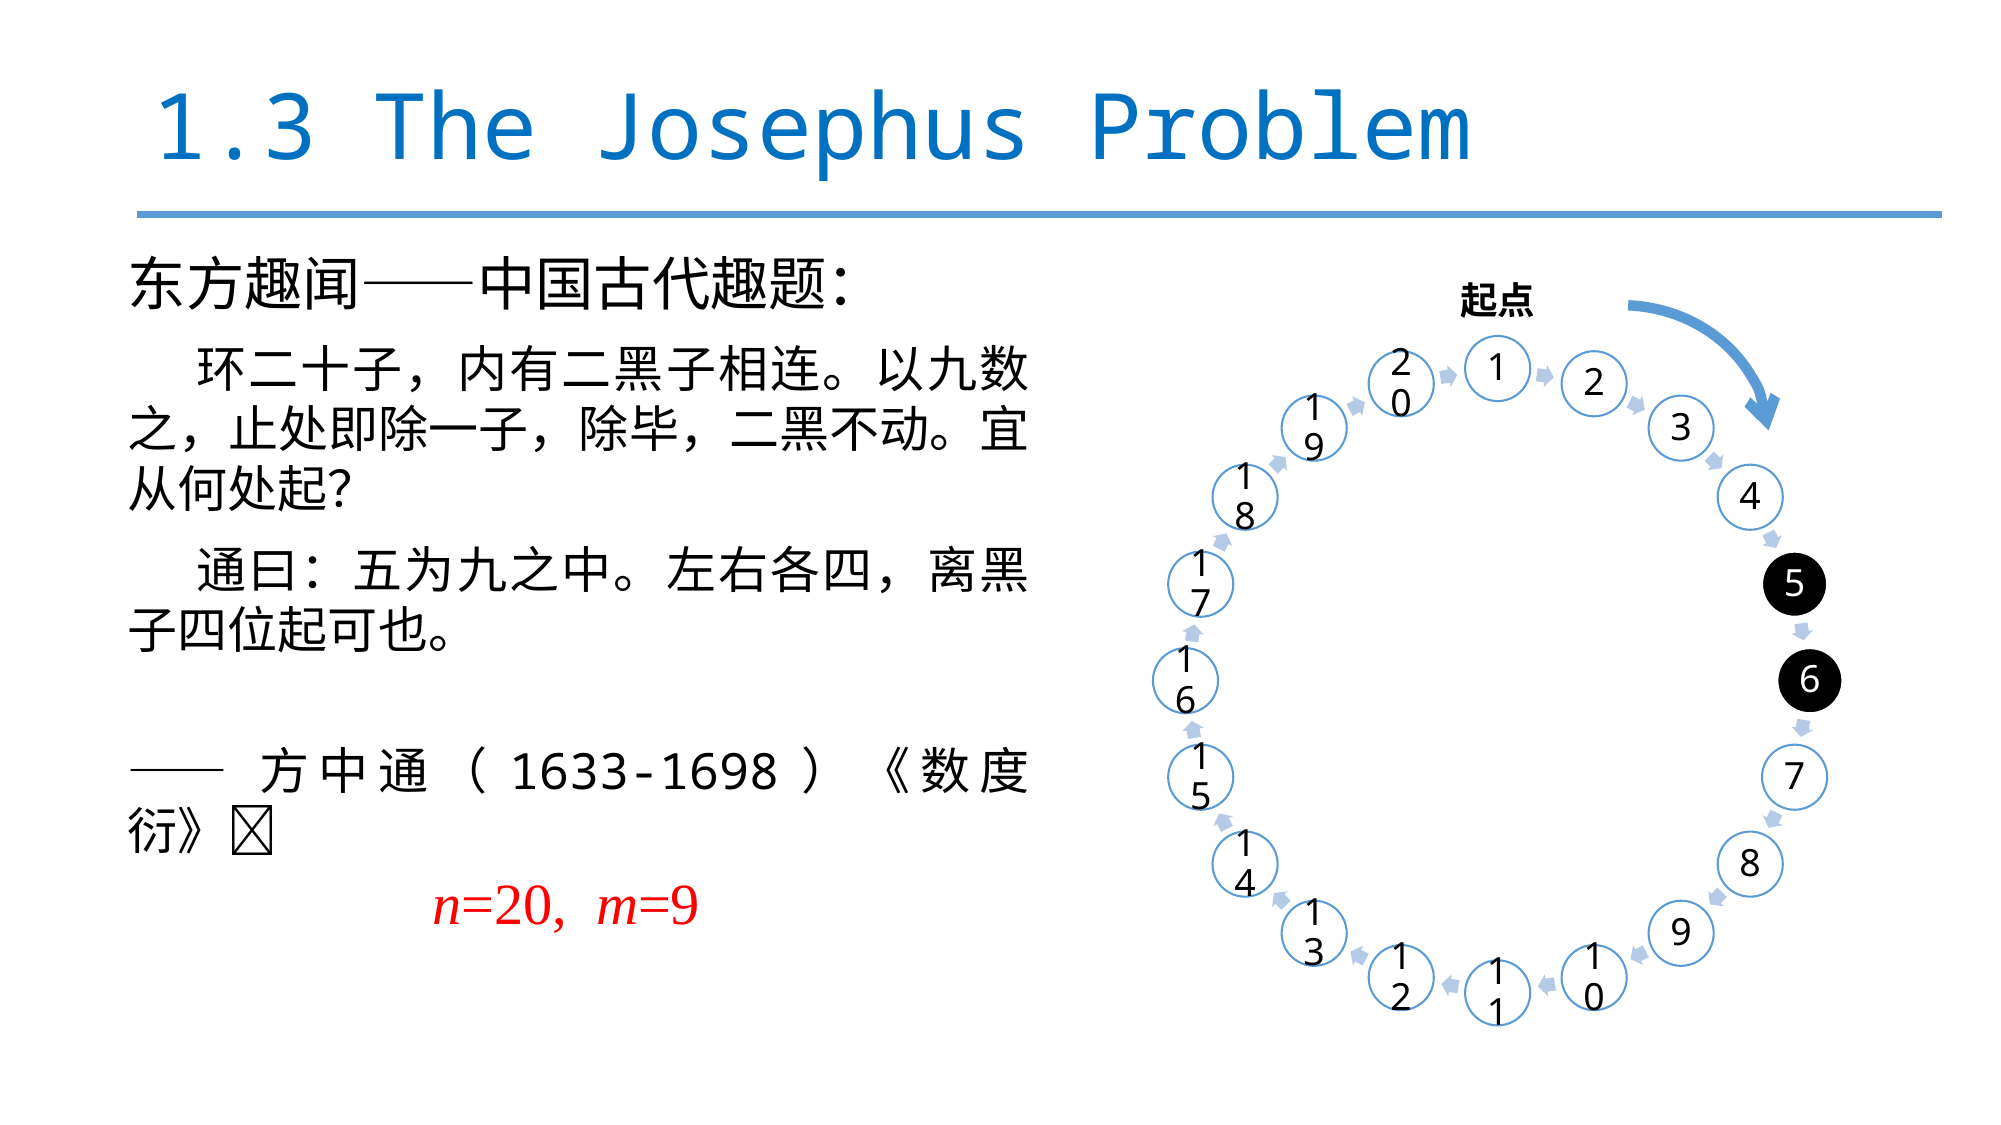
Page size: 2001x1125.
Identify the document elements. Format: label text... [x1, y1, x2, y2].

text_box [1626, 304, 1715, 335]
title 1.3 The Josephus Problem [137, 21, 1863, 239]
list 东方趣闻——中国古代趣题： 环二十子，内有二黑子相连。以九数之，止处即除一子，除毕，二黑不动。宜从何处起？ 通曰：五为九之中。左右各四，离黑子四位起可也。 ——方中通（1633-1698）《数度衍》􀀉 [112, 239, 1045, 1026]
text_box 起点 [1445, 269, 1550, 329]
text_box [1041, 335, 1954, 1026]
text_box n=20, m=9 [417, 858, 716, 944]
